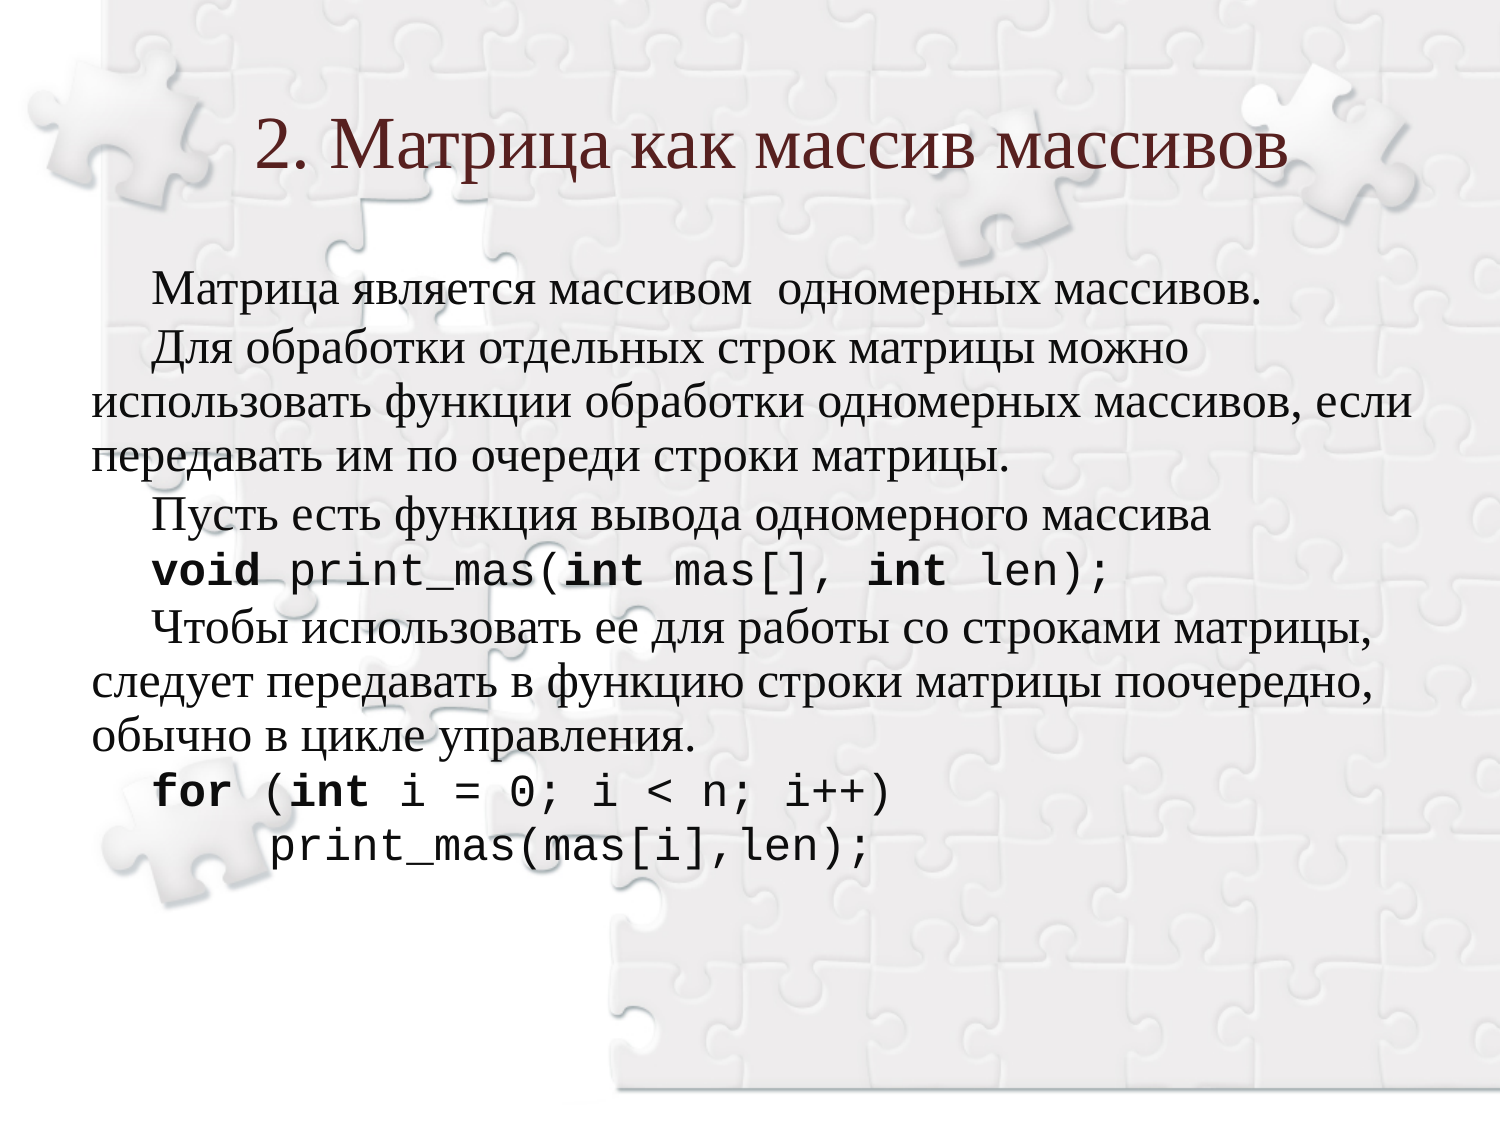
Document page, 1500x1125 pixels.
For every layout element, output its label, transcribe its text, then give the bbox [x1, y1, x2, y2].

list Матрица является массивом одномерных массивов. Для обработки отдельных строк матрицы можно использовать функции обработки одномерных массивов, если передавать им по очереди строки матрицы. Пусть есть функция вывода одномерного массива void print_mas(int mas[], int len); Чтобы использовать ее для работы со строками матрицы, следует передавать в функцию строки матрицы поочередно, обычно в цикле управления. for (int i = 0; i < n; i++) print_mas(mas[i],len); [76, 253, 1464, 1081]
text_box 2. Матрица как массив массивов [74, 45, 1471, 233]
picture [0, 0, 1500, 1125]
